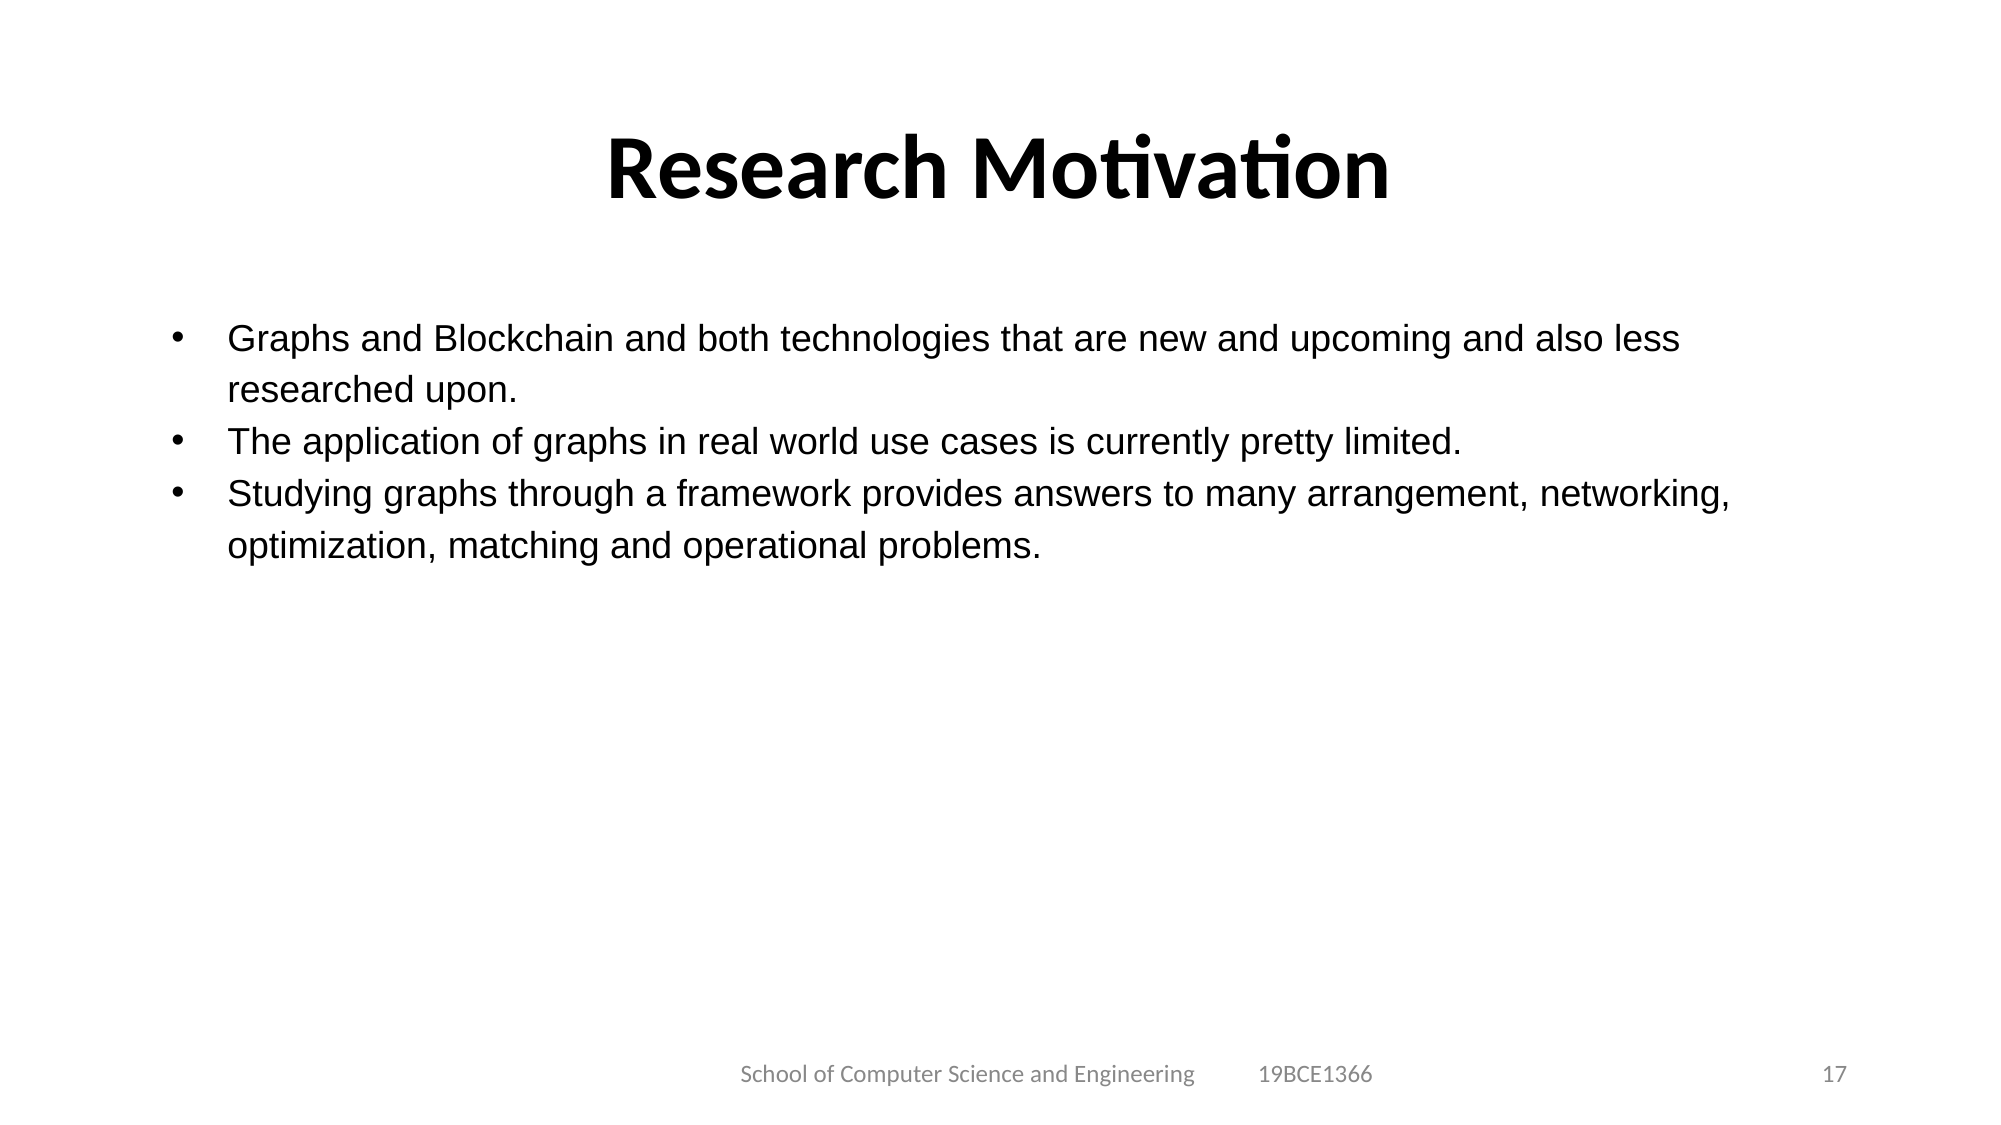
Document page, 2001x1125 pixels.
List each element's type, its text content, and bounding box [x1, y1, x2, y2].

footer School of Computer Science and Engineering 19BCE1366 [662, 1042, 1412, 1103]
list Graphs and Blockchain and both technologies that are new and upcoming and also less researched upon. The application of graphs in real world use cases is currently pretty limited. Studying graphs through a framework provides answers to many arrangement, networking, optimization, matching and operational problems. [137, 299, 1863, 1014]
title Research Motivation [137, 59, 1863, 278]
slide_number ‹#› [1412, 1042, 1863, 1103]
